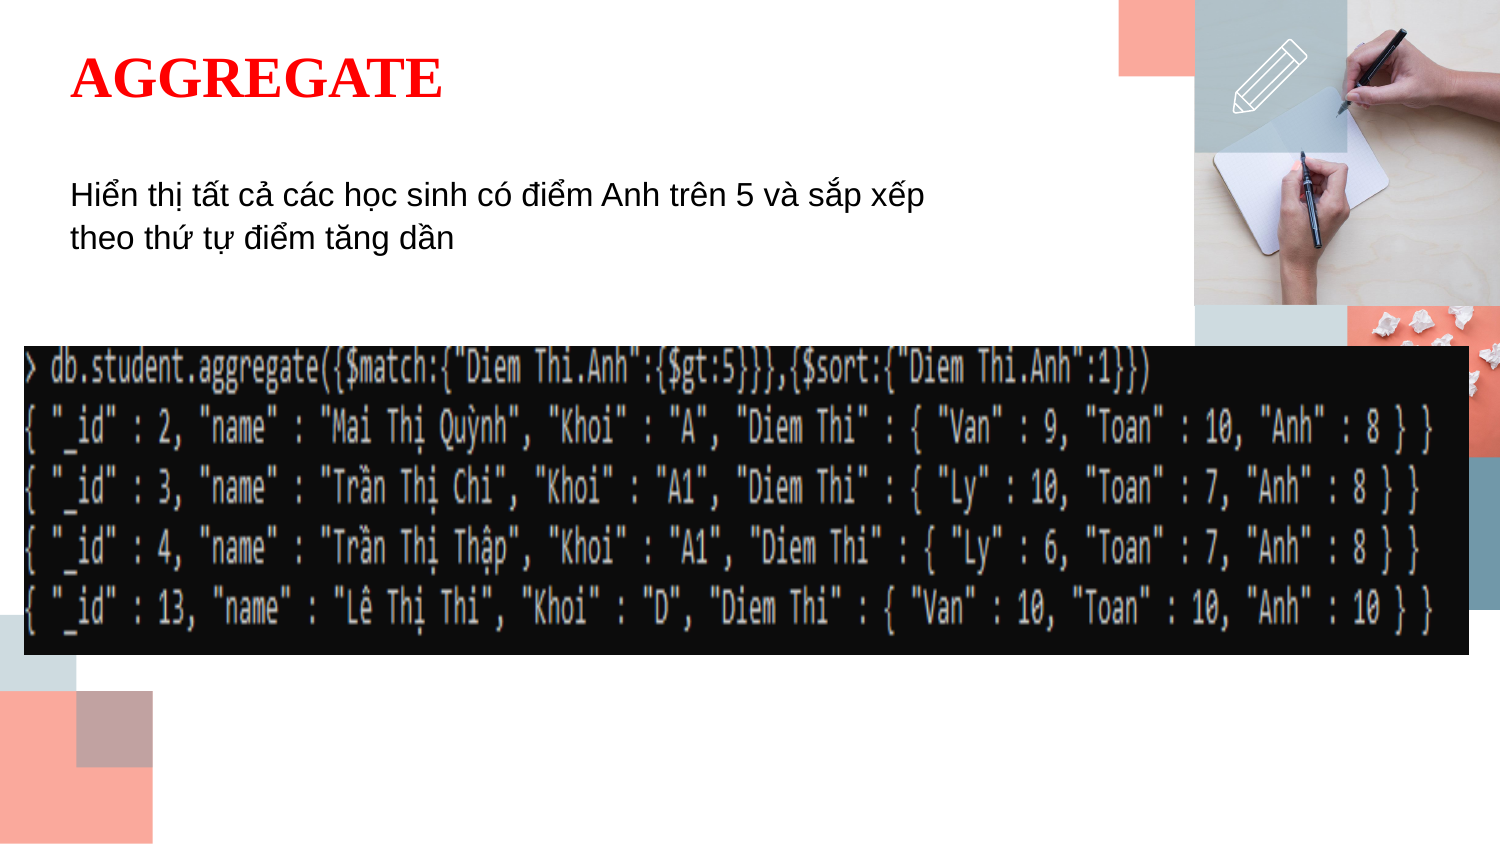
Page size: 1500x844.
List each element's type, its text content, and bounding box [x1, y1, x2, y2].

text_box AGGREGATE [55, 31, 563, 117]
picture [24, 0, 1500, 655]
text_box Hiển thị tất cả các học sinh có điểm Anh trên 5 và sắp xếp theo thứ tự điểm tăng dần [55, 162, 977, 264]
